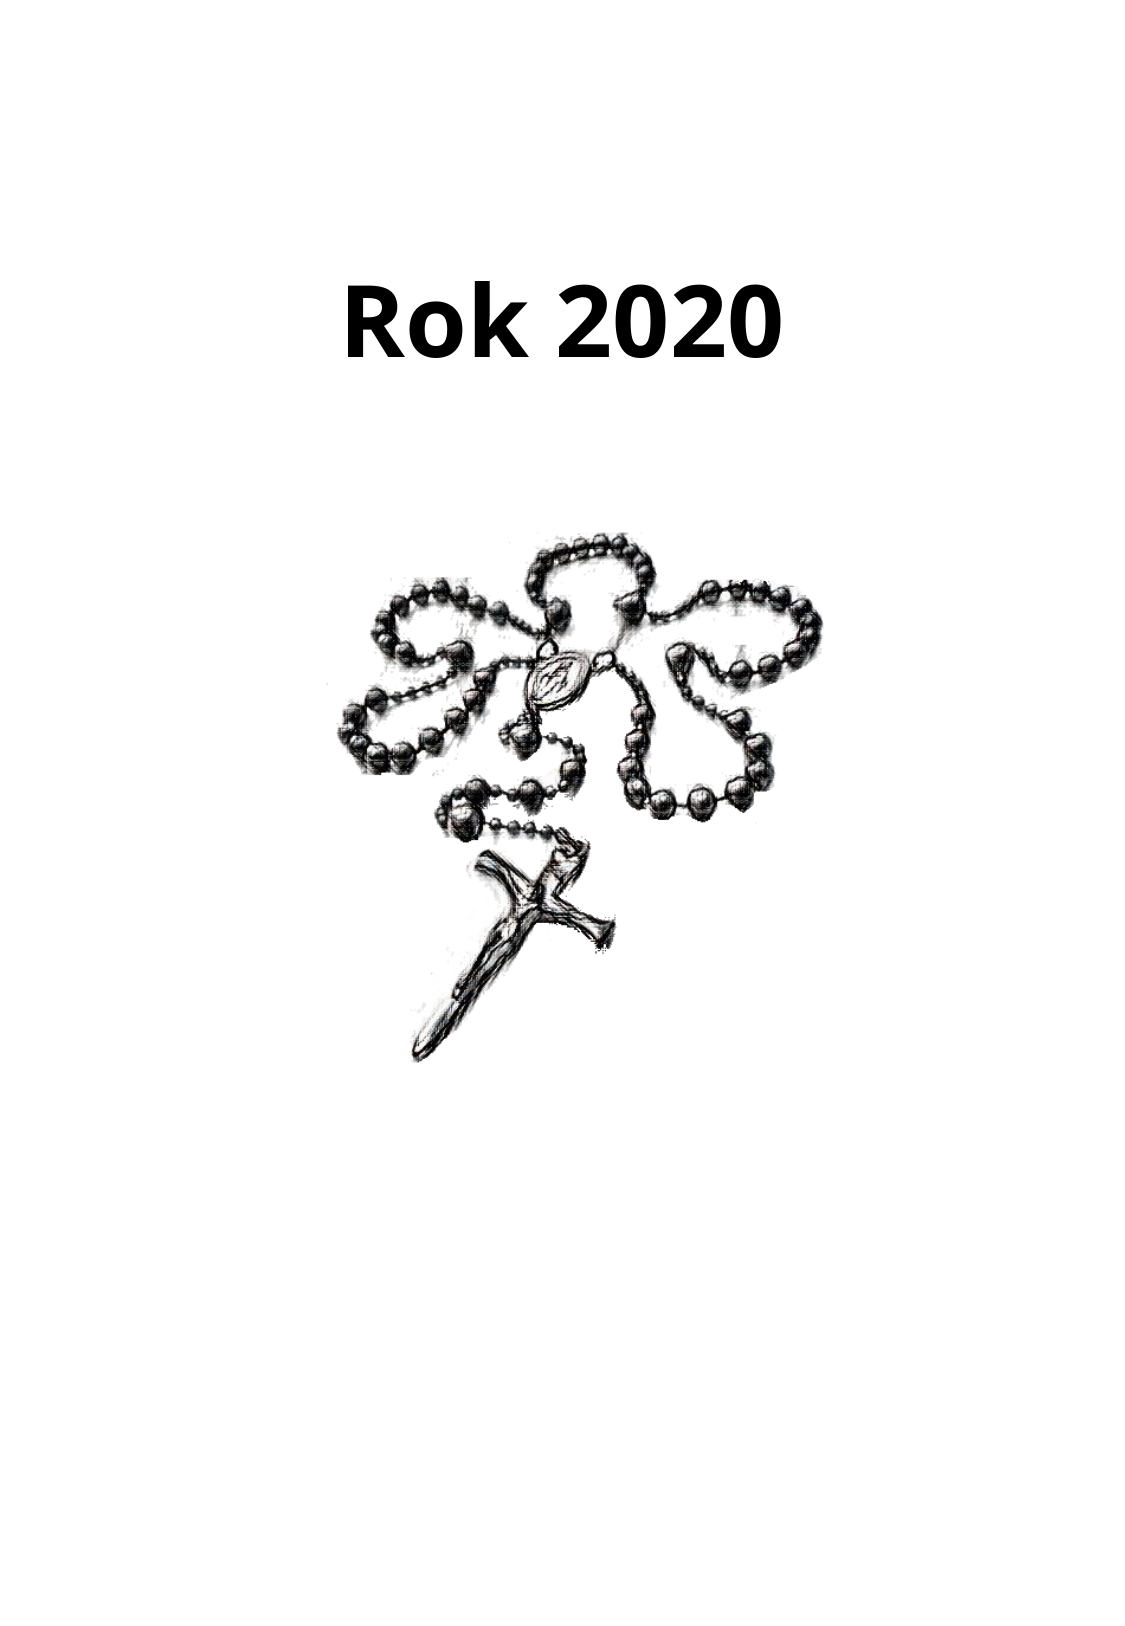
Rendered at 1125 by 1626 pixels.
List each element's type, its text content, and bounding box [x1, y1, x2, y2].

picture [270, 490, 857, 1072]
text_box Rok 2020 [194, 250, 931, 465]
